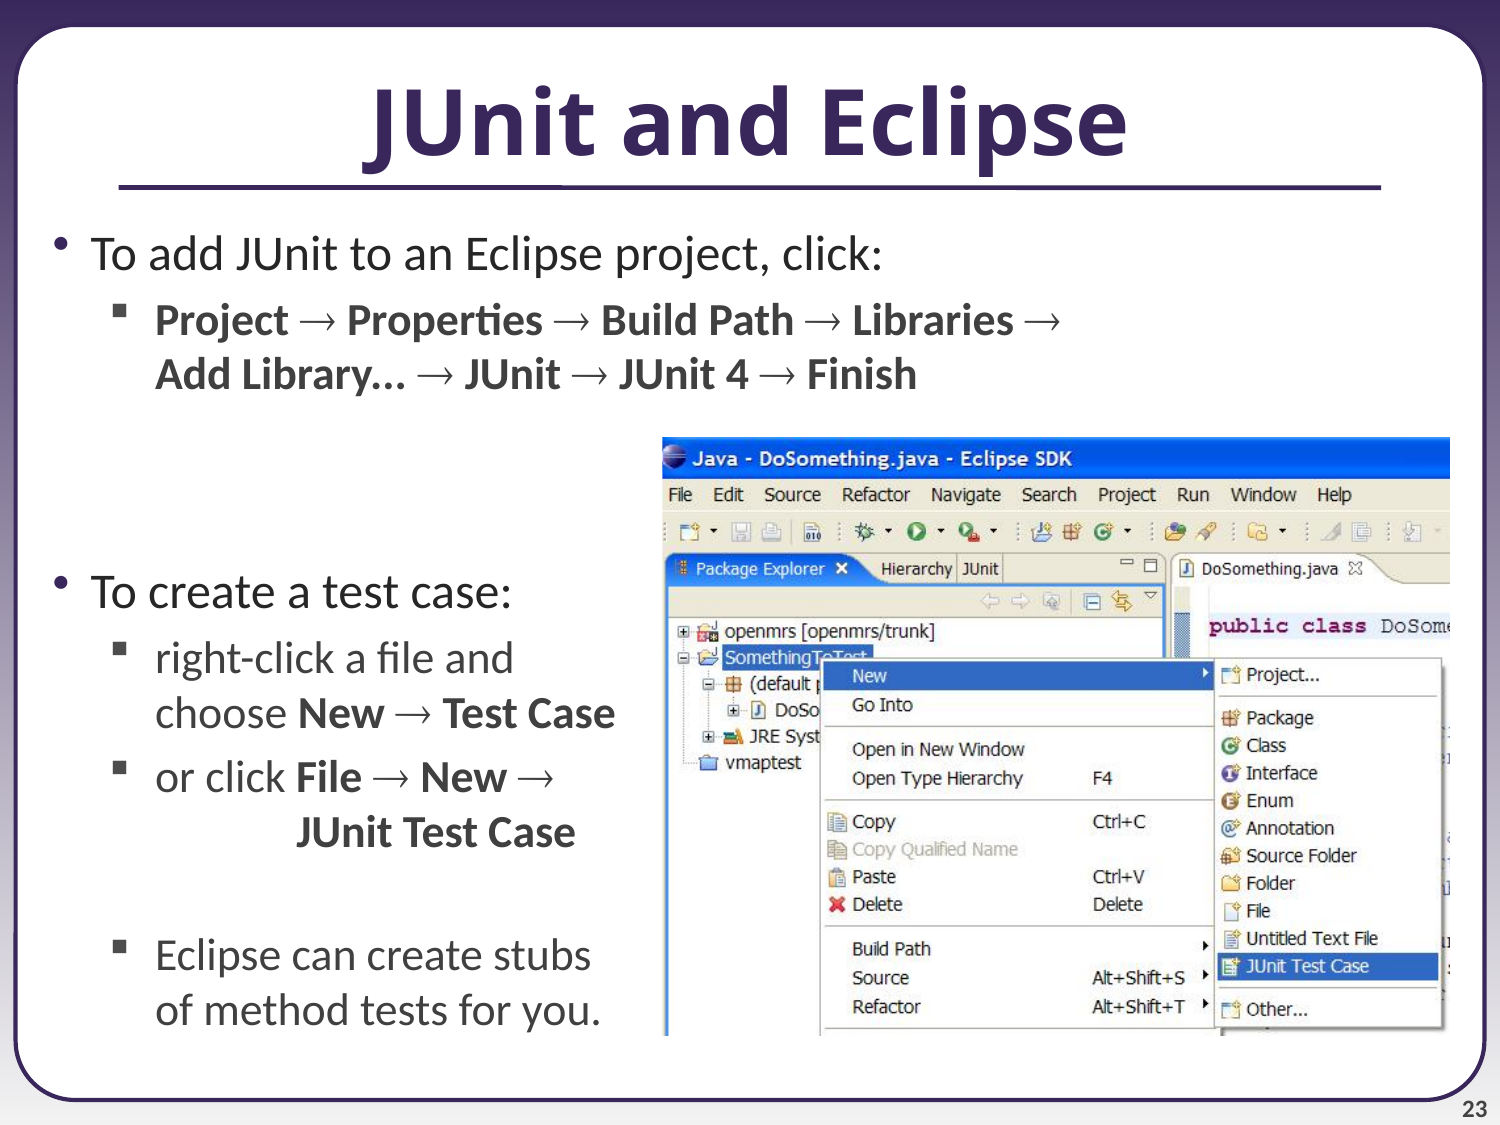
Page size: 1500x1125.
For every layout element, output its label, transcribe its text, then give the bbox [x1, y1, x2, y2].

title JUnit and Eclipse [0, 24, 1500, 212]
list To add JUnit to an Eclipse project, click: Project  Properties  Build Path  Libraries  Add Library...  JUnit  JUnit 4  Finish To create a test case: right-click a file and choose New  Test Case or click File  New  JUnit Test Case Eclipse can create stubs of method tests for you. [0, 212, 1500, 1125]
picture [662, 437, 1451, 1037]
